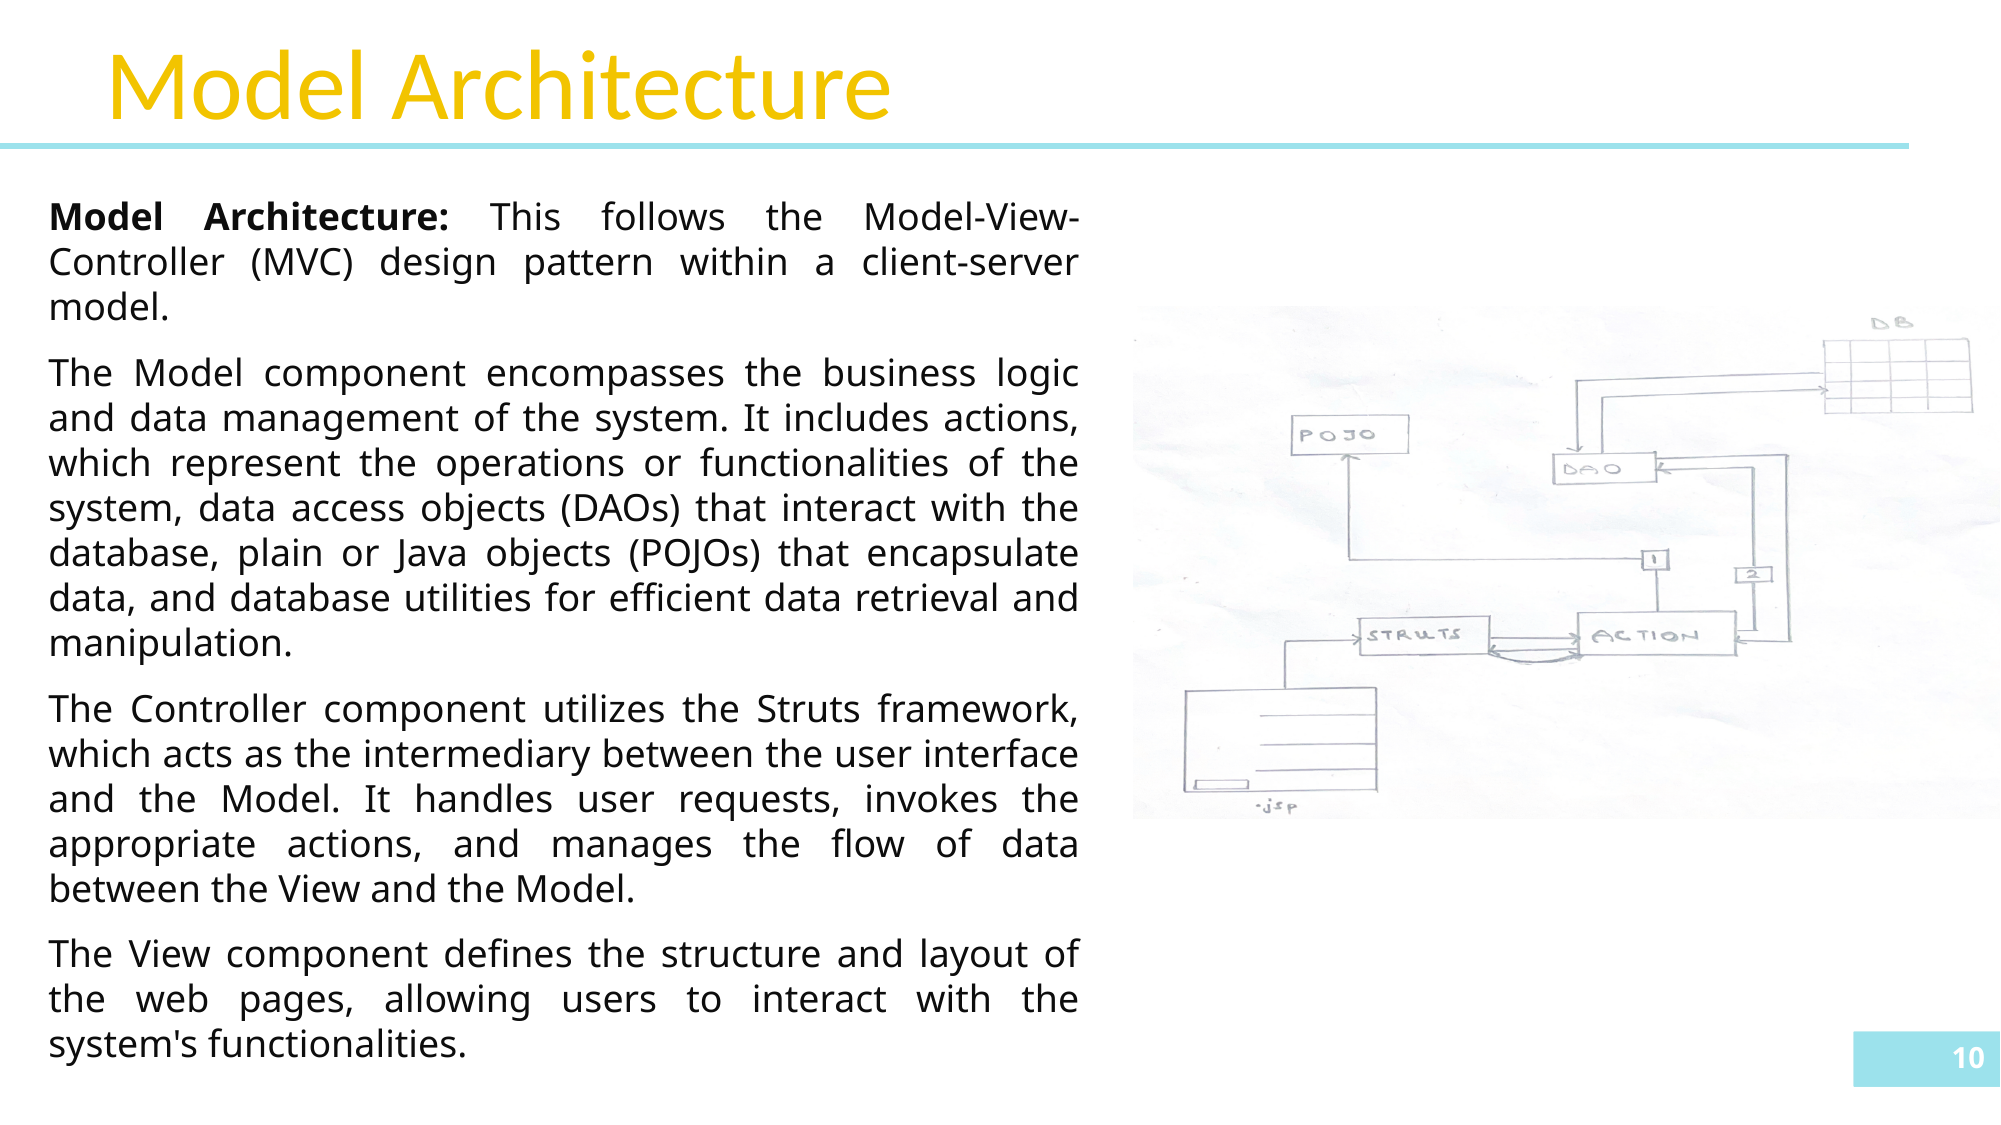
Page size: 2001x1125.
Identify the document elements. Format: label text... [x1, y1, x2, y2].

list Model Architecture: This follows the Model-View-Controller (MVC) design pattern within a client-server model. The Model component encompasses the business logic and data management of the system. It includes actions, which represent the operations or functionalities of the system, data access objects (DAOs) that interact with the database, plain or Java objects (POJOs) that encapsulate data, and database utilities for efficient data retrieval and manipulation. The Controller component utilizes the Struts framework, which acts as the intermediary between the user interface and the Model. It handles user requests, invokes the appropriate actions, and manages the flow of data between the View and the Model. The View component defines the structure and layout of the web pages, allowing users to interact with the system's functionalities. [33, 161, 1096, 1098]
picture [1133, 306, 2000, 819]
title Model Architecture [90, 27, 1910, 147]
